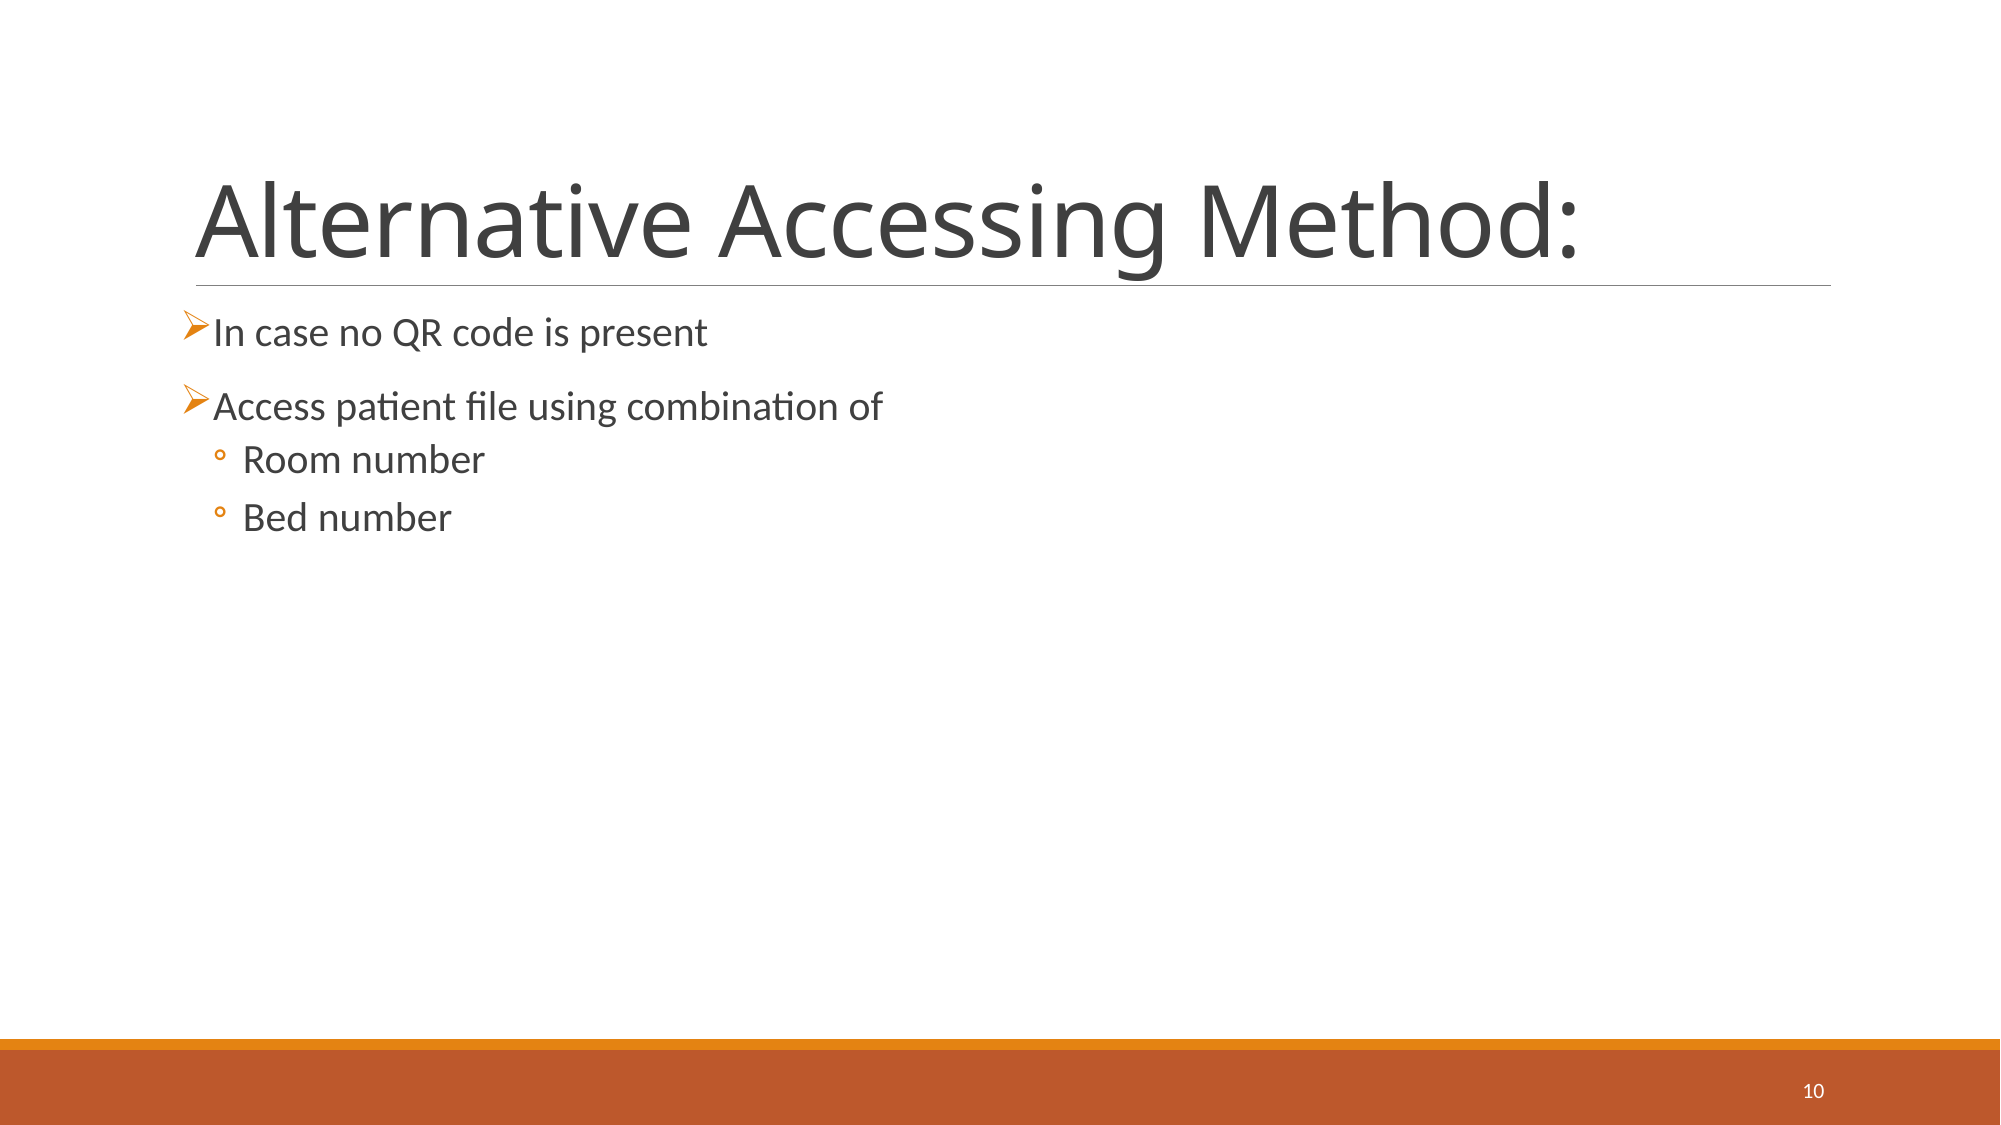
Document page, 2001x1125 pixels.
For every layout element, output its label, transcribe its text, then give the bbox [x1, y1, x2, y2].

title Alternative Accessing Method: [180, 47, 1830, 285]
slide_number 10 [1624, 1059, 1840, 1120]
list In case no QR code is present Access patient file using combination of Room number Bed number [180, 302, 1830, 963]
